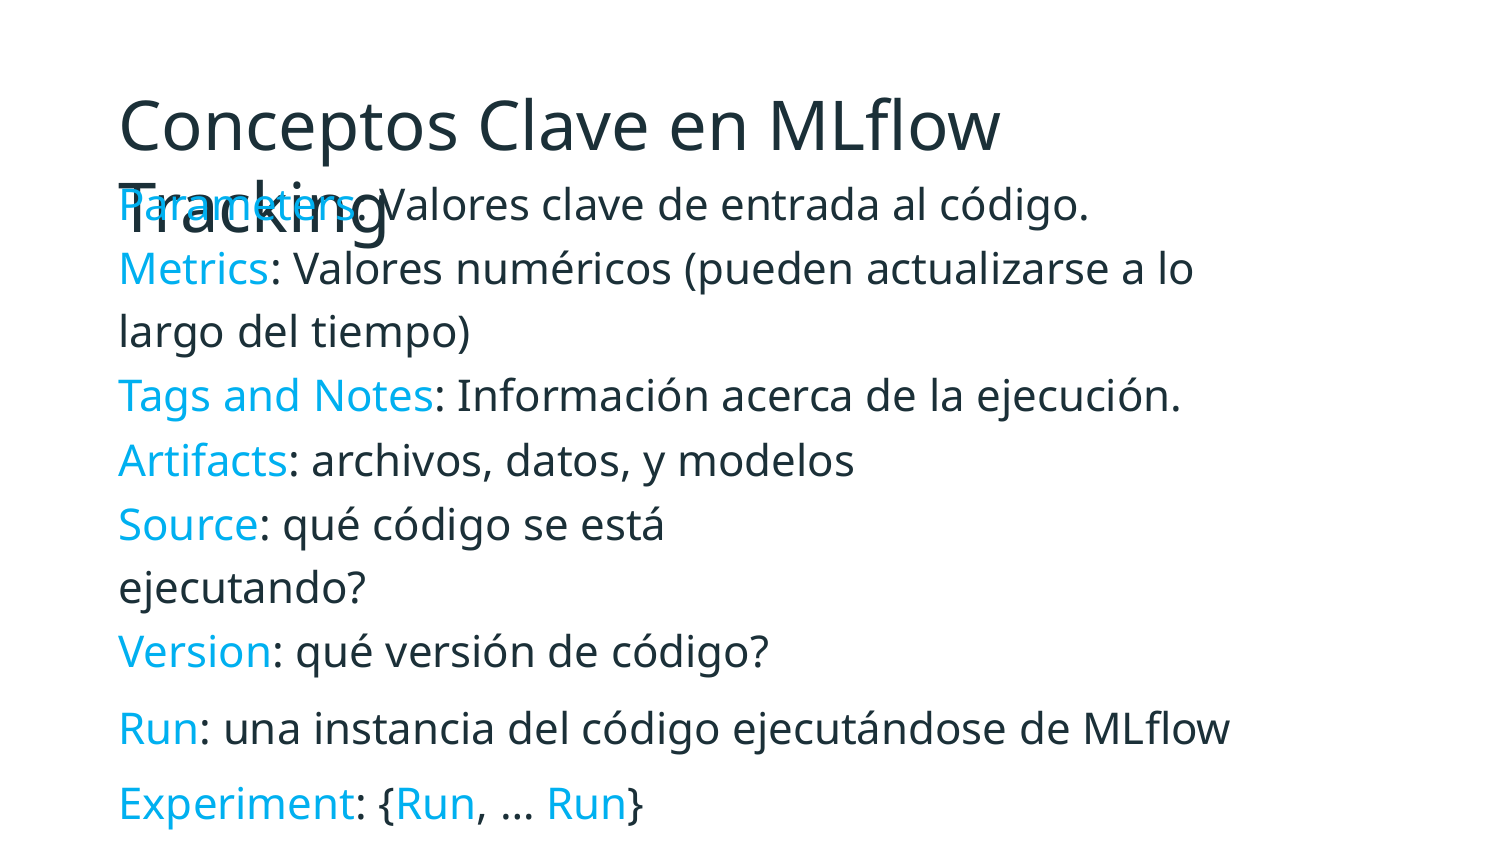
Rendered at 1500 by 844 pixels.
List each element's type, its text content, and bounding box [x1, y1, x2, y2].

text_box Parameters: Valores clave de entrada al código. Metrics: Valores numéricos (pueden actualizarse a lo largo del tiempo) Tags and Notes: Información acerca de la ejecución. Artifacts: archivos, datos, y modelos Source: qué código se está ejecutando? Version: qué versión de código? Run: una instancia del código ejecutándose de MLflow Experiment: {Run, … Run} [116, 164, 1294, 829]
title Conceptos Clave en MLflow Tracking [116, 80, 1275, 164]
